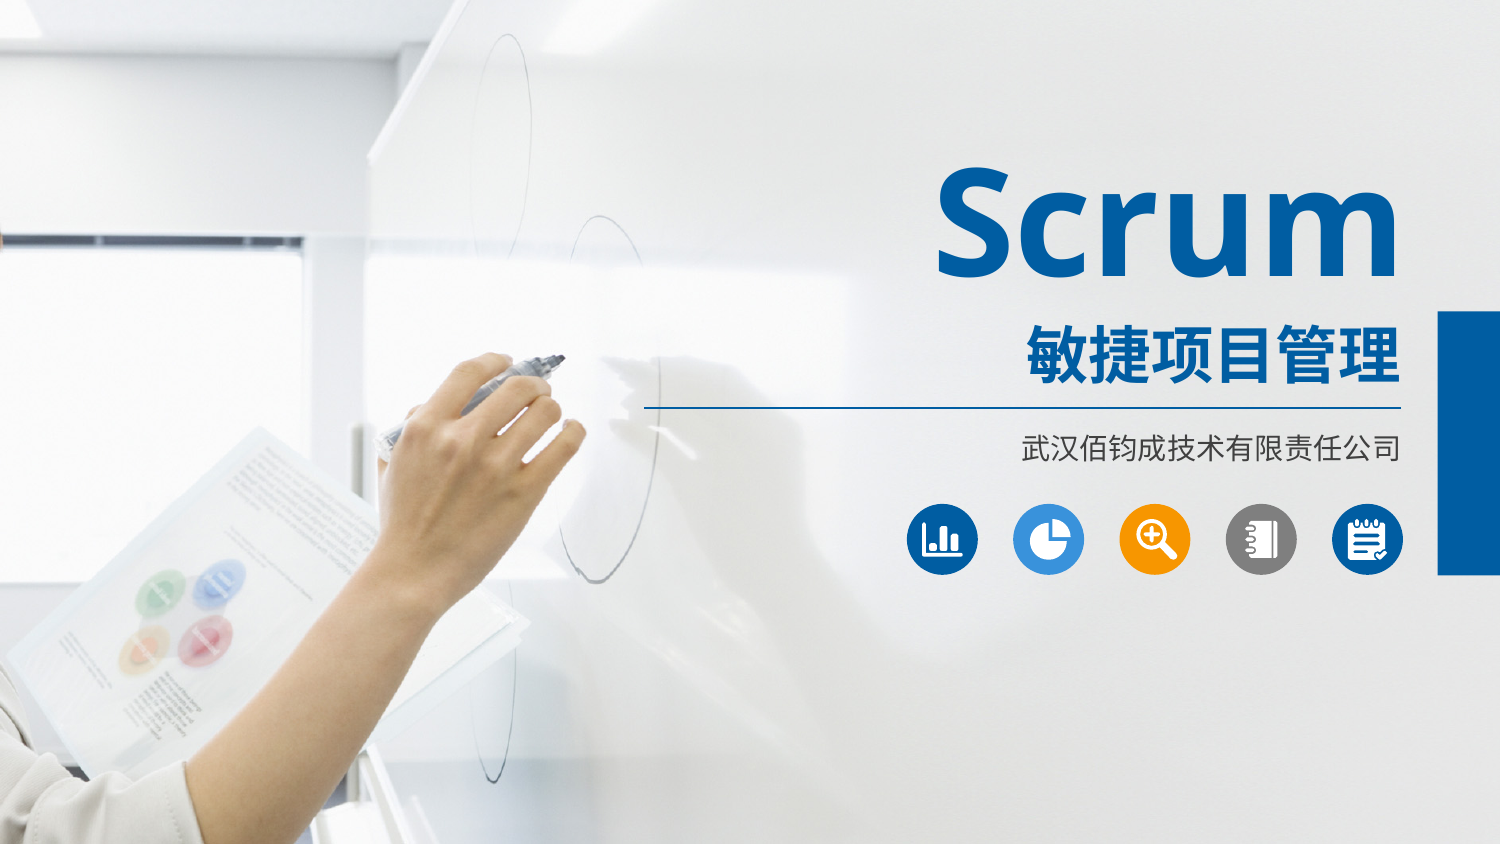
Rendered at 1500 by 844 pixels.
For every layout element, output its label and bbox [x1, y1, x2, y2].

text_box [1331, 503, 1404, 576]
text_box [906, 503, 979, 576]
picture [0, 0, 1500, 844]
text_box [1119, 503, 1191, 575]
text_box [1012, 503, 1085, 576]
text_box [1225, 503, 1297, 576]
